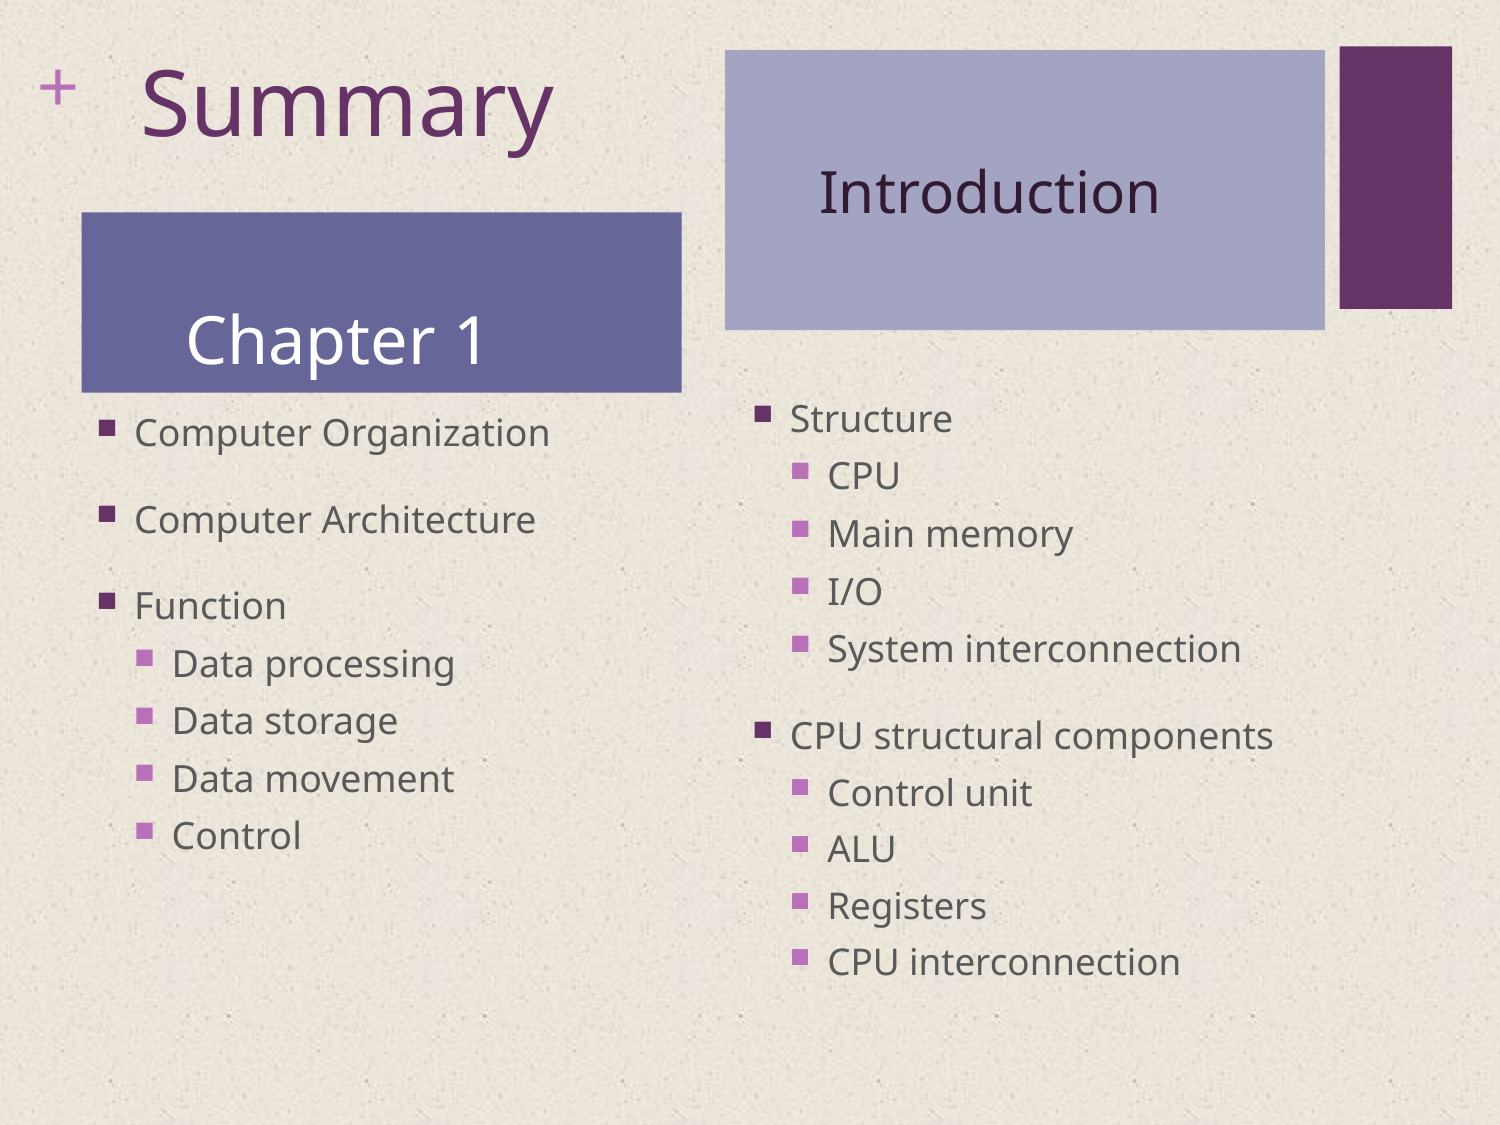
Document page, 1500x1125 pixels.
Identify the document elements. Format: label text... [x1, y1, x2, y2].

list Structure CPU Main memory I/O System interconnection CPU structural components Control unit ALU Registers CPU interconnection [737, 387, 1338, 1038]
list Introduction [725, 50, 1325, 331]
list Computer Organization Computer Architecture Function Data processing Data storage Data movement Control [81, 401, 682, 1005]
title Summary [125, 37, 794, 221]
list Chapter 1 [81, 212, 682, 393]
